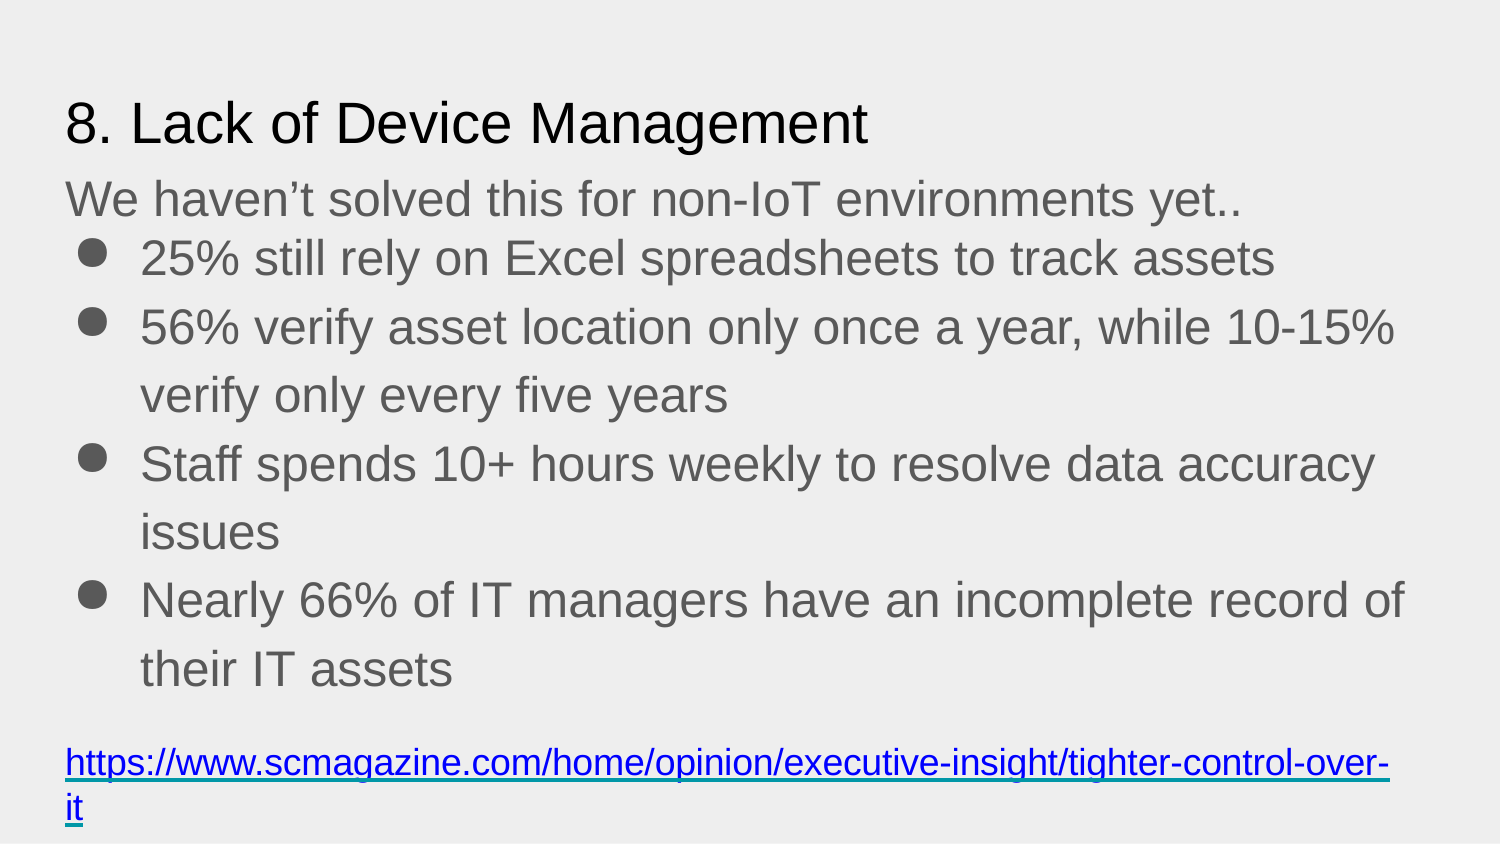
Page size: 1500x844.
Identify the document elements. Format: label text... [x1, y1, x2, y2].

title 8. Lack of Device Management [63, 56, 1437, 226]
text_box We haven’t solved this for non-IoT environments yet.. 25% still rely on Excel spreadsheets to track assets 56% verify asset location only once a year, while 10-15% verify only every five years Staff spends 10+ hours weekly to resolve data accuracy issues Nearly 66% of IT managers have an incomplete record of their IT assets https://www.scmagazine.com/home/opinion/executive-insight/tighter-control-over-it -asset-management-the-key-to-securing-your-enterprise/ [63, 164, 1431, 844]
